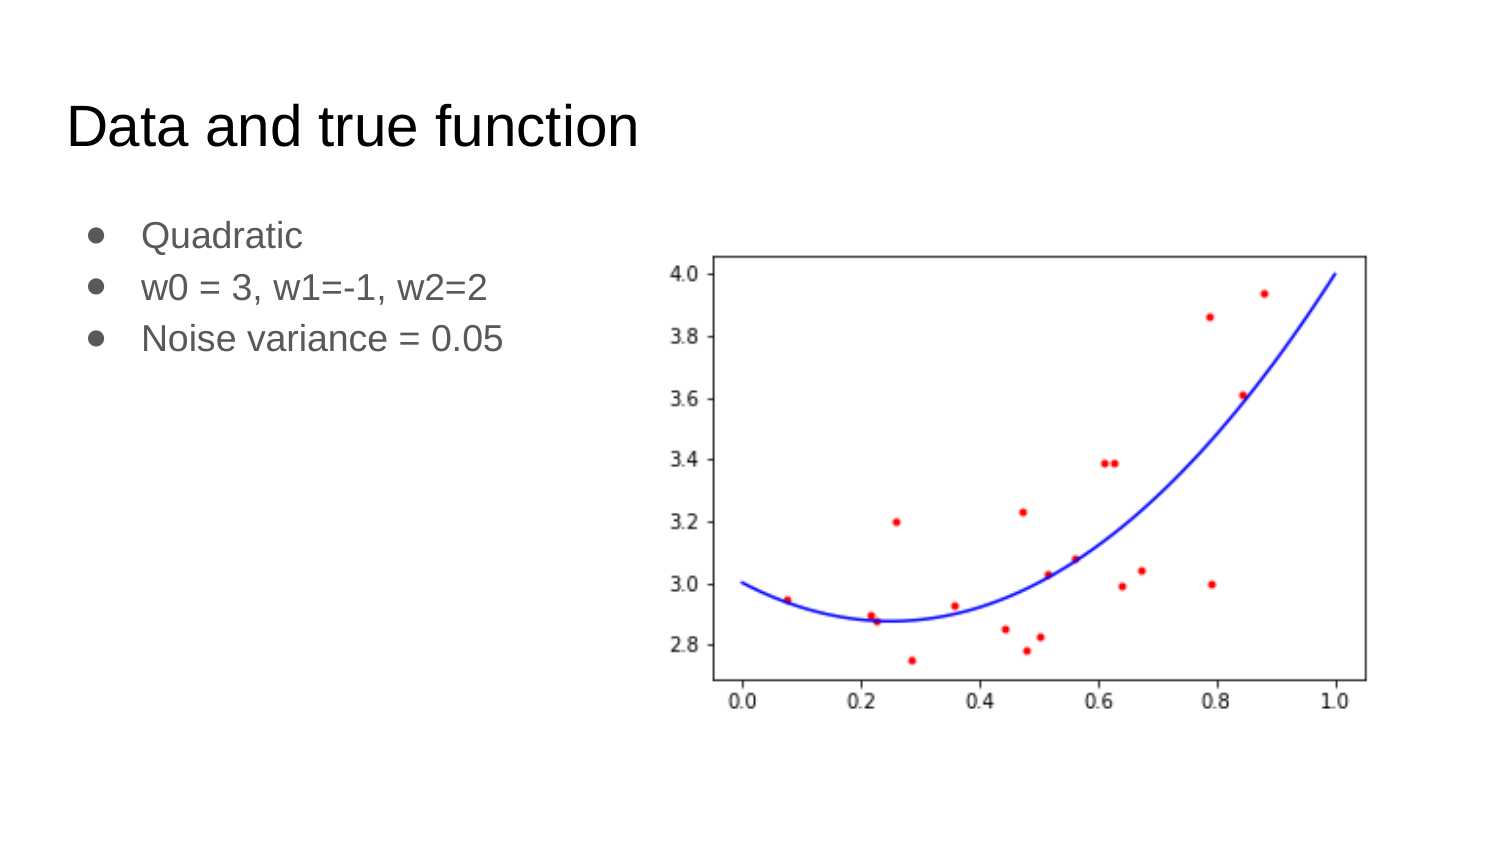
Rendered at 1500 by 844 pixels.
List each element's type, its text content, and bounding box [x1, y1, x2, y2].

list Quadratic w0 = 3, w1=-1, w2=2 Noise variance = 0.05 [51, 189, 605, 750]
title Data and true function [51, 72, 1449, 167]
picture [607, 188, 1450, 750]
